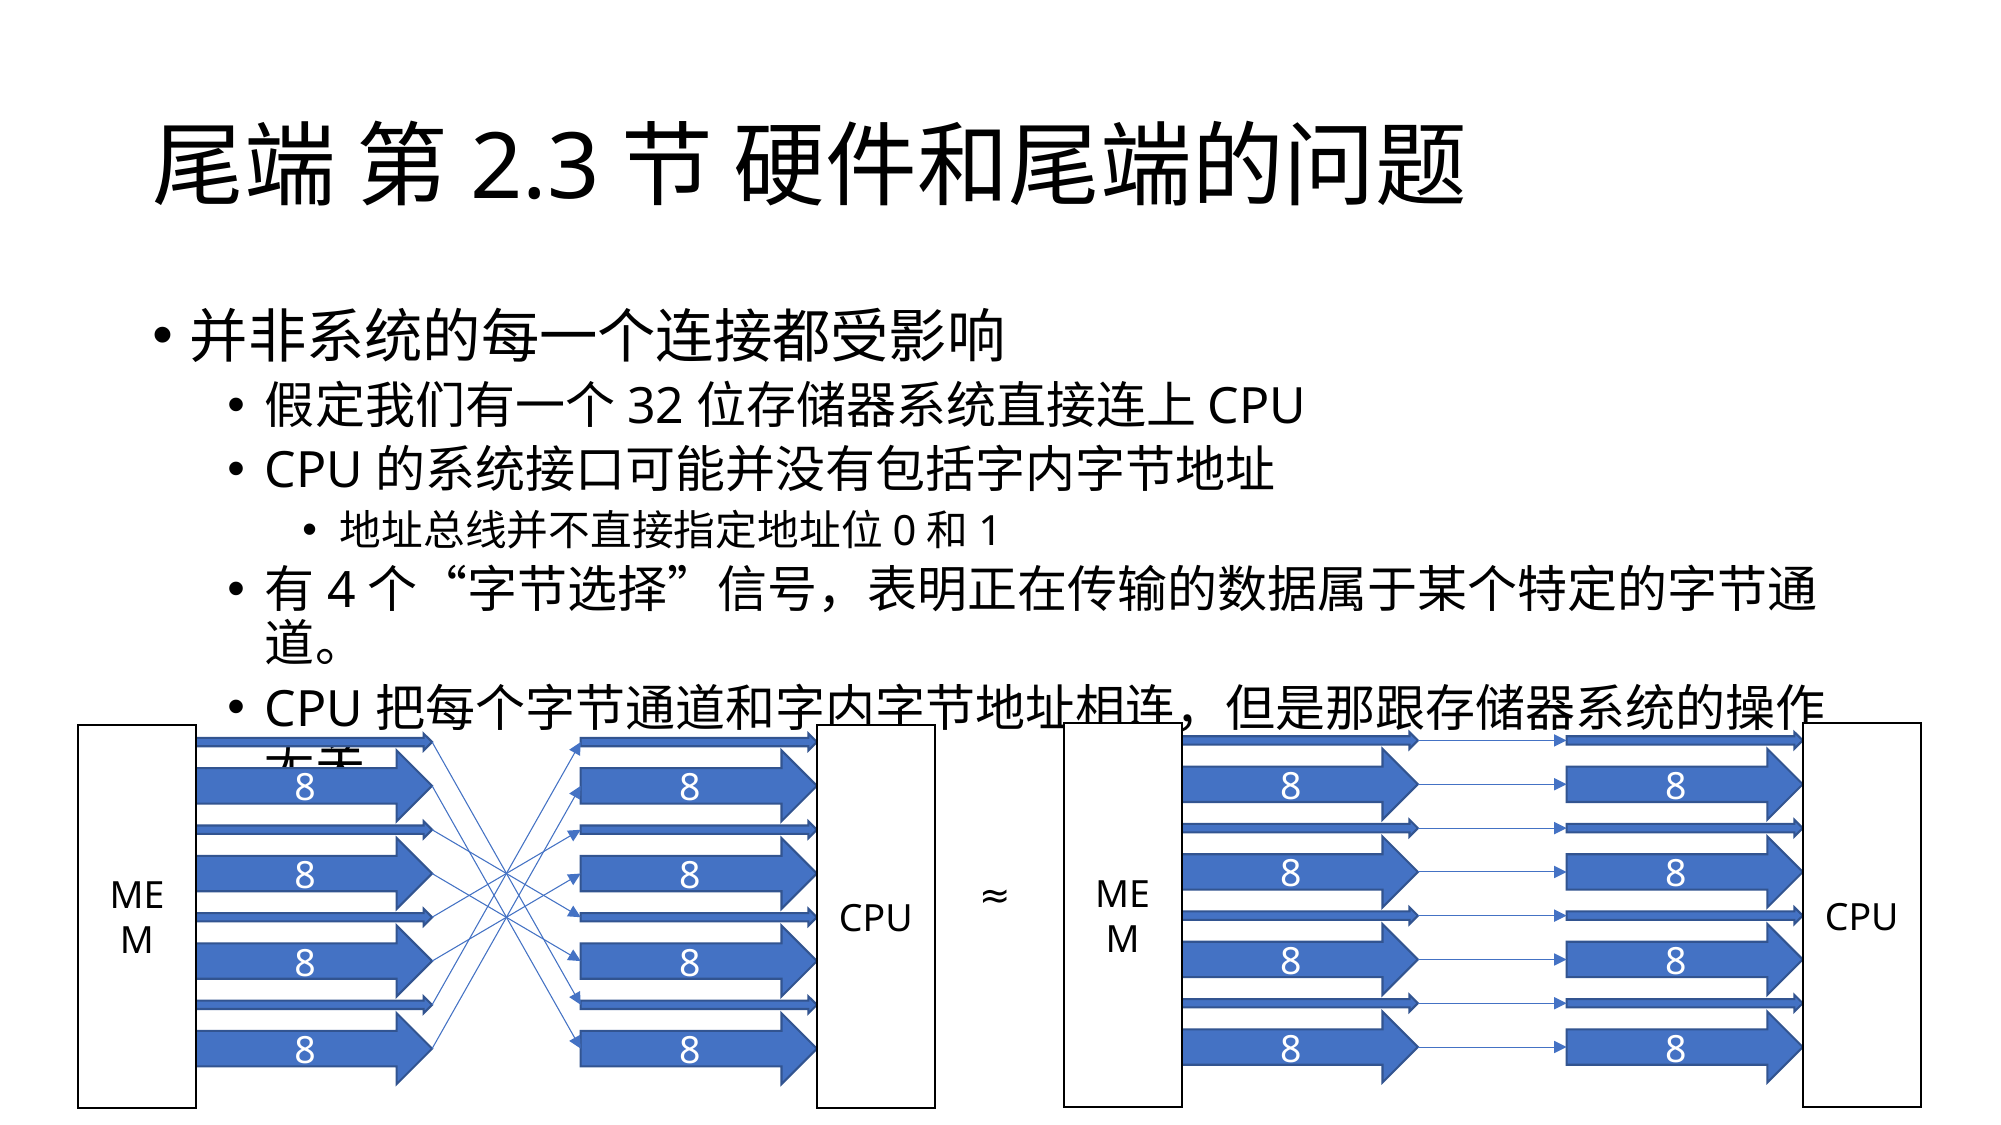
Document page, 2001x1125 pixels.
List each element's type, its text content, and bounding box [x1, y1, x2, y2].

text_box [1063, 722, 1921, 1107]
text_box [77, 724, 935, 1109]
text_box ≈ [964, 863, 1034, 924]
title 尾端 第2.3节 硬件和尾端的问题 [137, 59, 1863, 278]
list 并非系统的每一个连接都受影响 假定我们有一个32位存储器系统直接连上CPU CPU的系统接口可能并没有包括字内字节地址 地址总线并不直接指定地址位0和1 有4个“字节选择”信号，表明正在传输的数据属于某个特定的字节通道。 CPU把每个字节通道和字内字节地址相连，但是那跟存储器系统的操作无关 [137, 299, 1863, 755]
